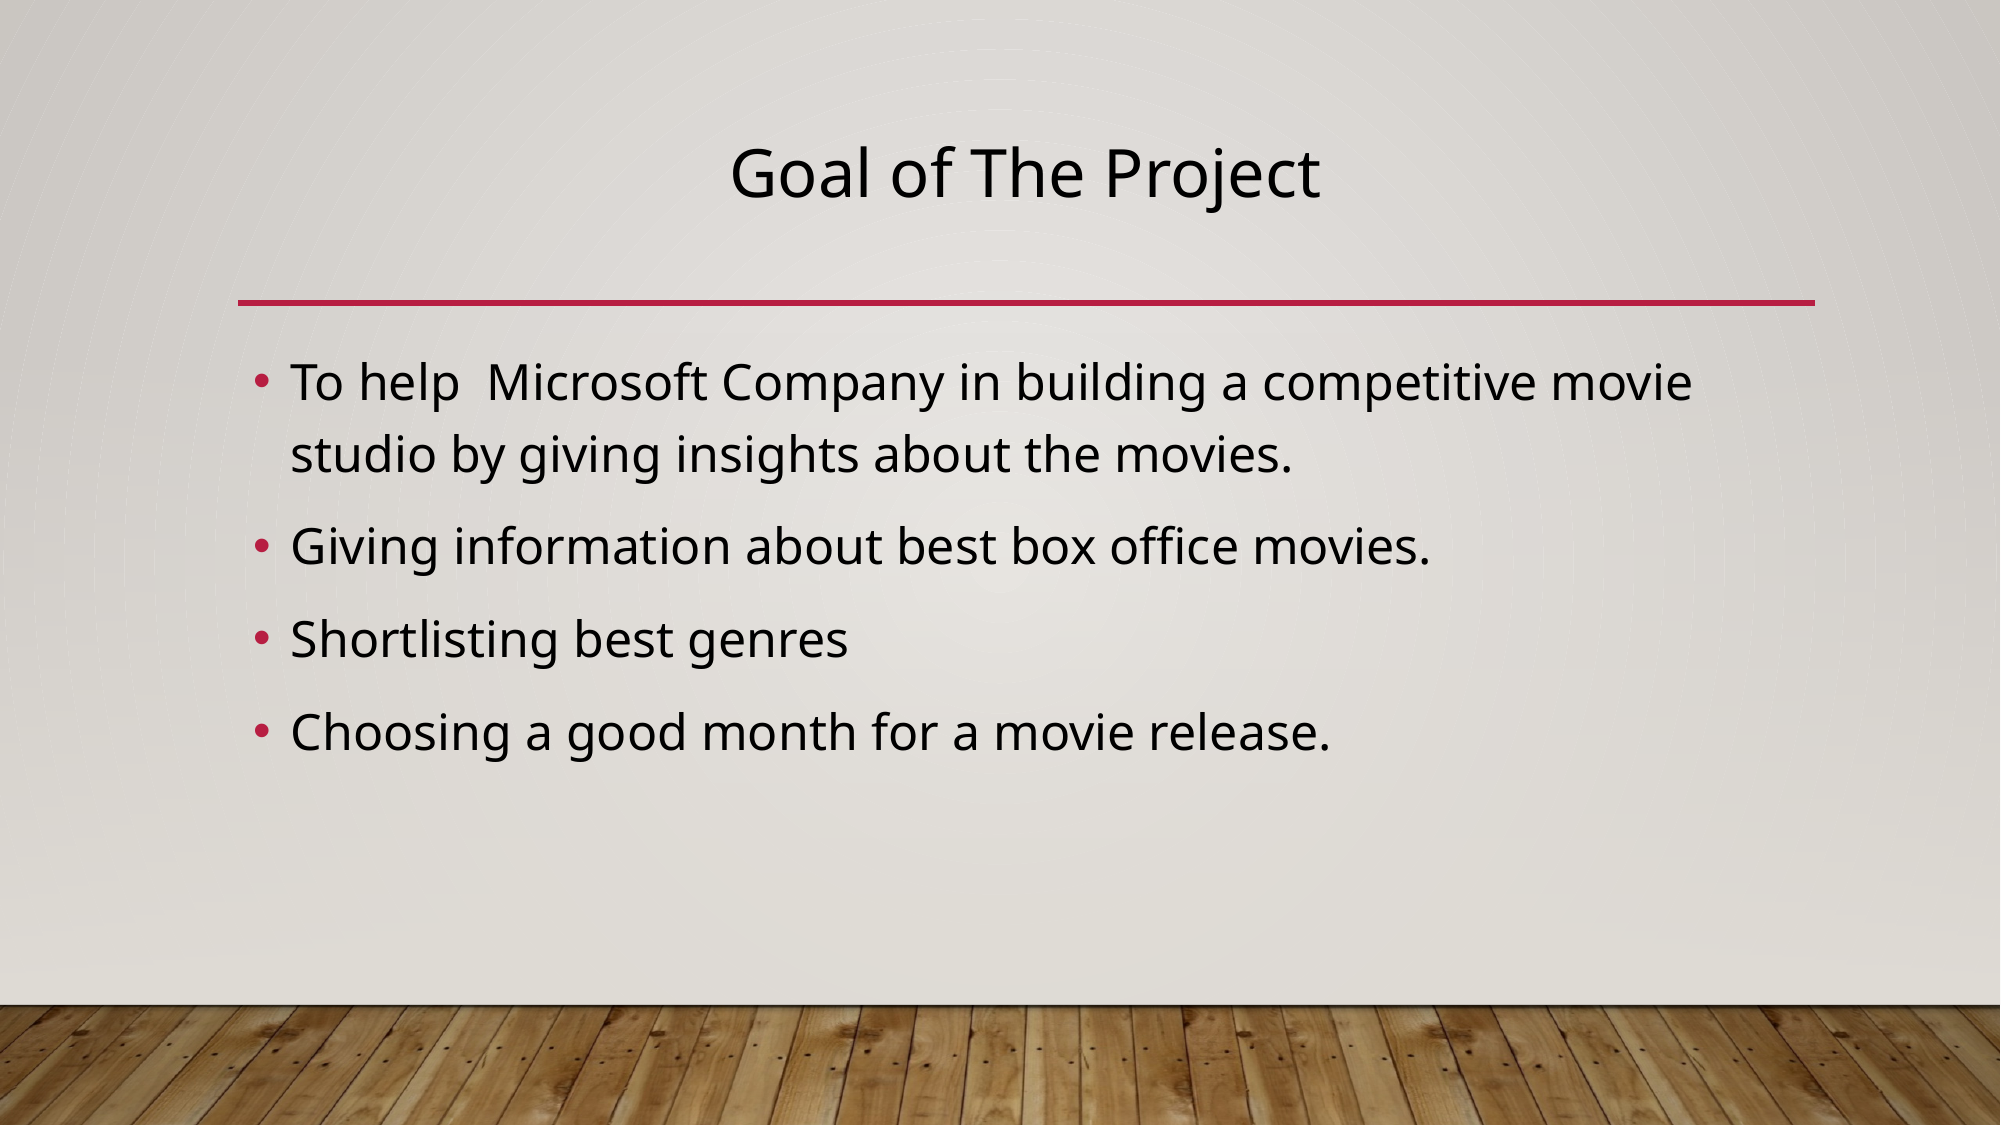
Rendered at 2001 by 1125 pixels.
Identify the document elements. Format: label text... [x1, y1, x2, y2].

title Goal of The Project [238, 131, 1814, 305]
picture [0, 1005, 2000, 1125]
list To help Microsoft Company in building a competitive movie studio by giving insights about the movies. Giving information about best box office movies. Shortlisting best genres Choosing a good month for a movie release. [238, 330, 1814, 897]
